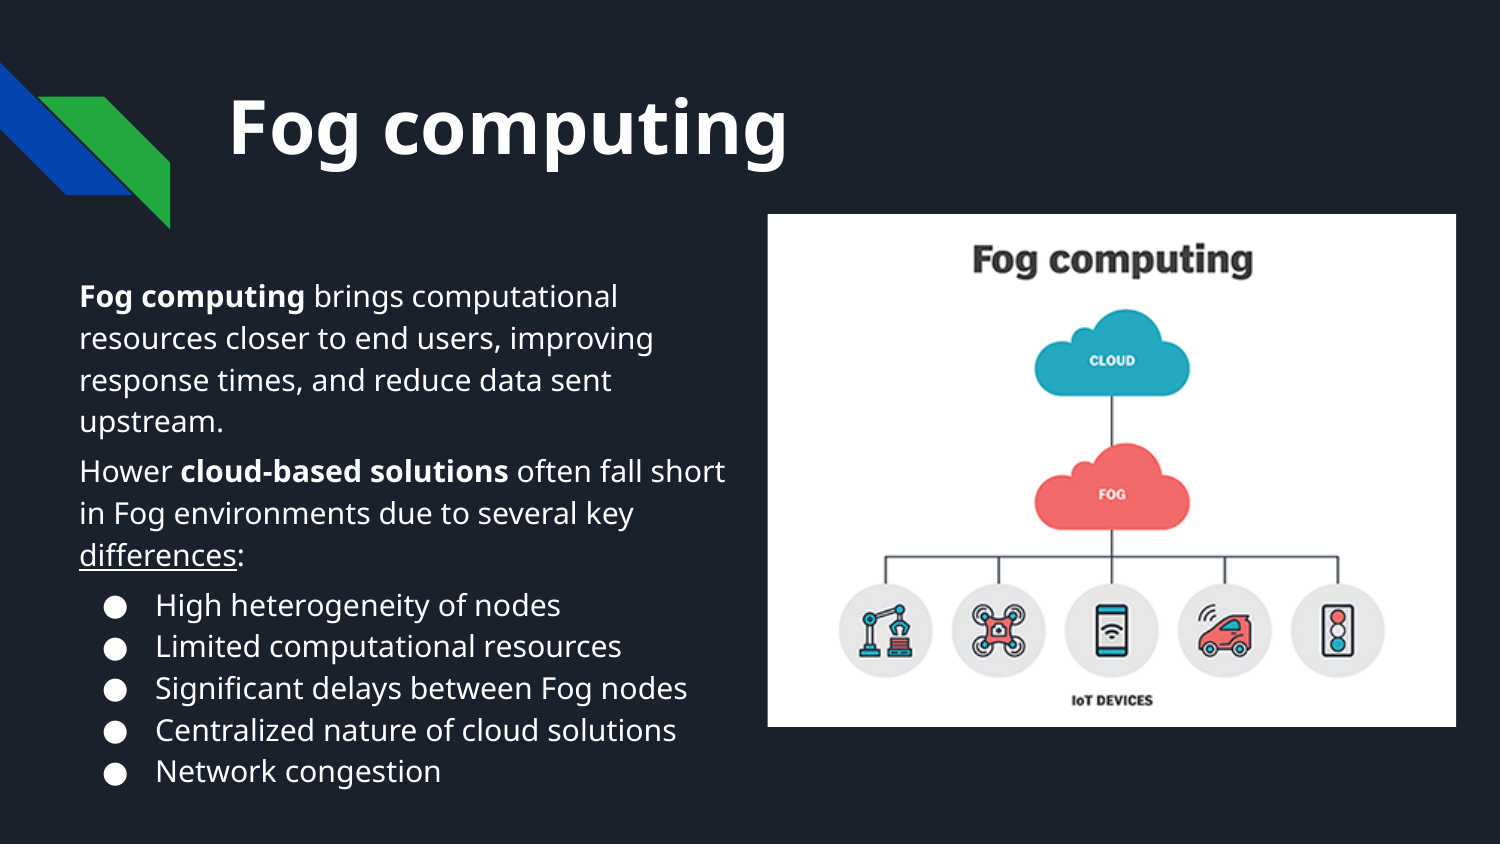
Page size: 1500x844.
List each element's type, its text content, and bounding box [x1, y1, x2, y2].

list Fog computing brings computational resources closer to end users, improving response times, and reduce data sent upstream. Hower cloud-based solutions often fall short in Fog environments due to several key differences: High heterogeneity of nodes Limited computational resources Significant delays between Fog nodes Centralized nature of cloud solutions Network congestion [64, 257, 753, 807]
picture [767, 214, 1457, 727]
title Fog computing [212, 64, 1368, 215]
